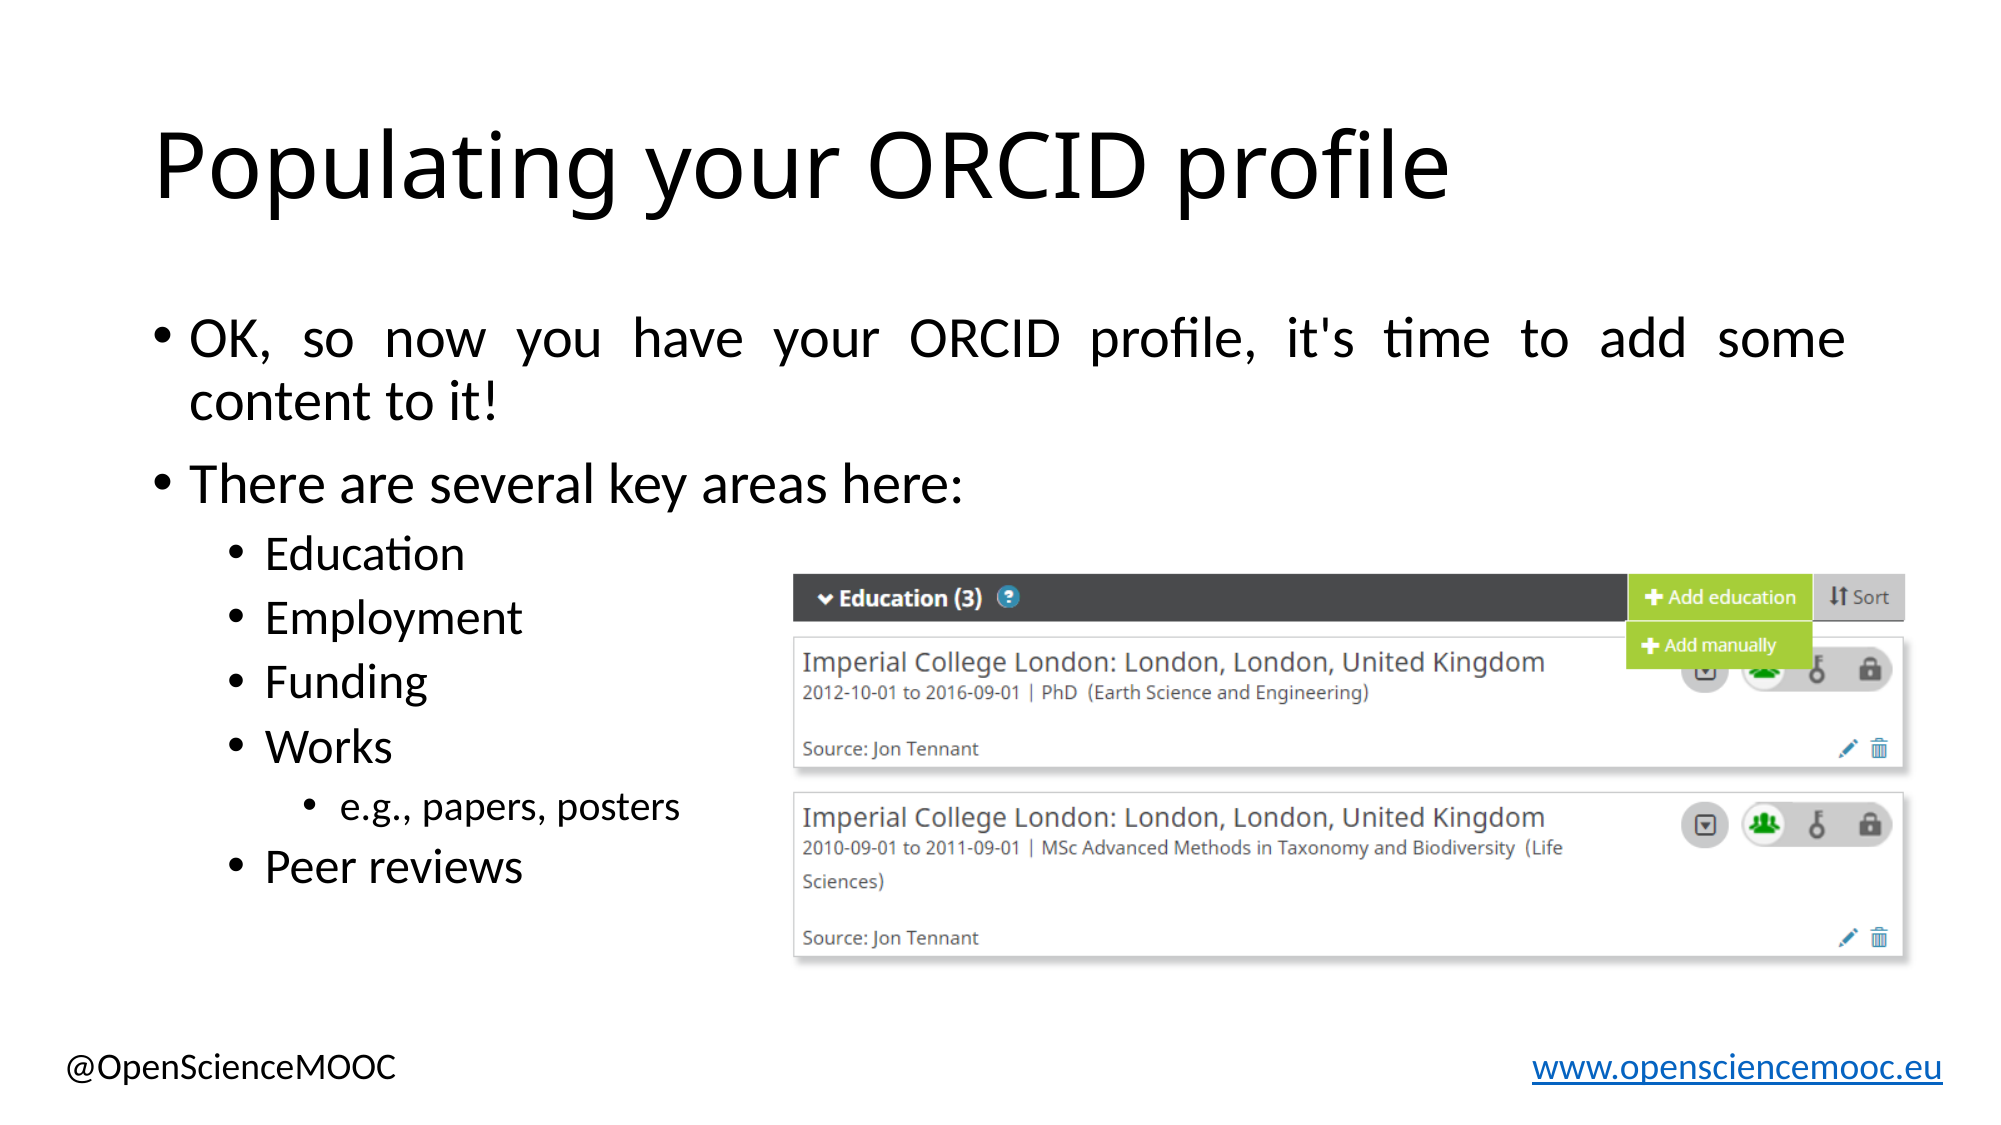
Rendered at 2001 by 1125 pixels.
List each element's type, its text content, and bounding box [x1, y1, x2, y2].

text_box @OpenScienceMOOC [49, 1034, 412, 1095]
picture [777, 549, 1924, 971]
title Populating your ORCID profile [137, 59, 1863, 278]
text_box www.opensciencemooc.eu [1517, 1034, 1959, 1095]
list OK, so now you have your ORCID profile, it's time to add some content to it! There are several key areas here: Education Employment Funding Works e.g., papers, posters Peer reviews [137, 299, 1863, 1014]
